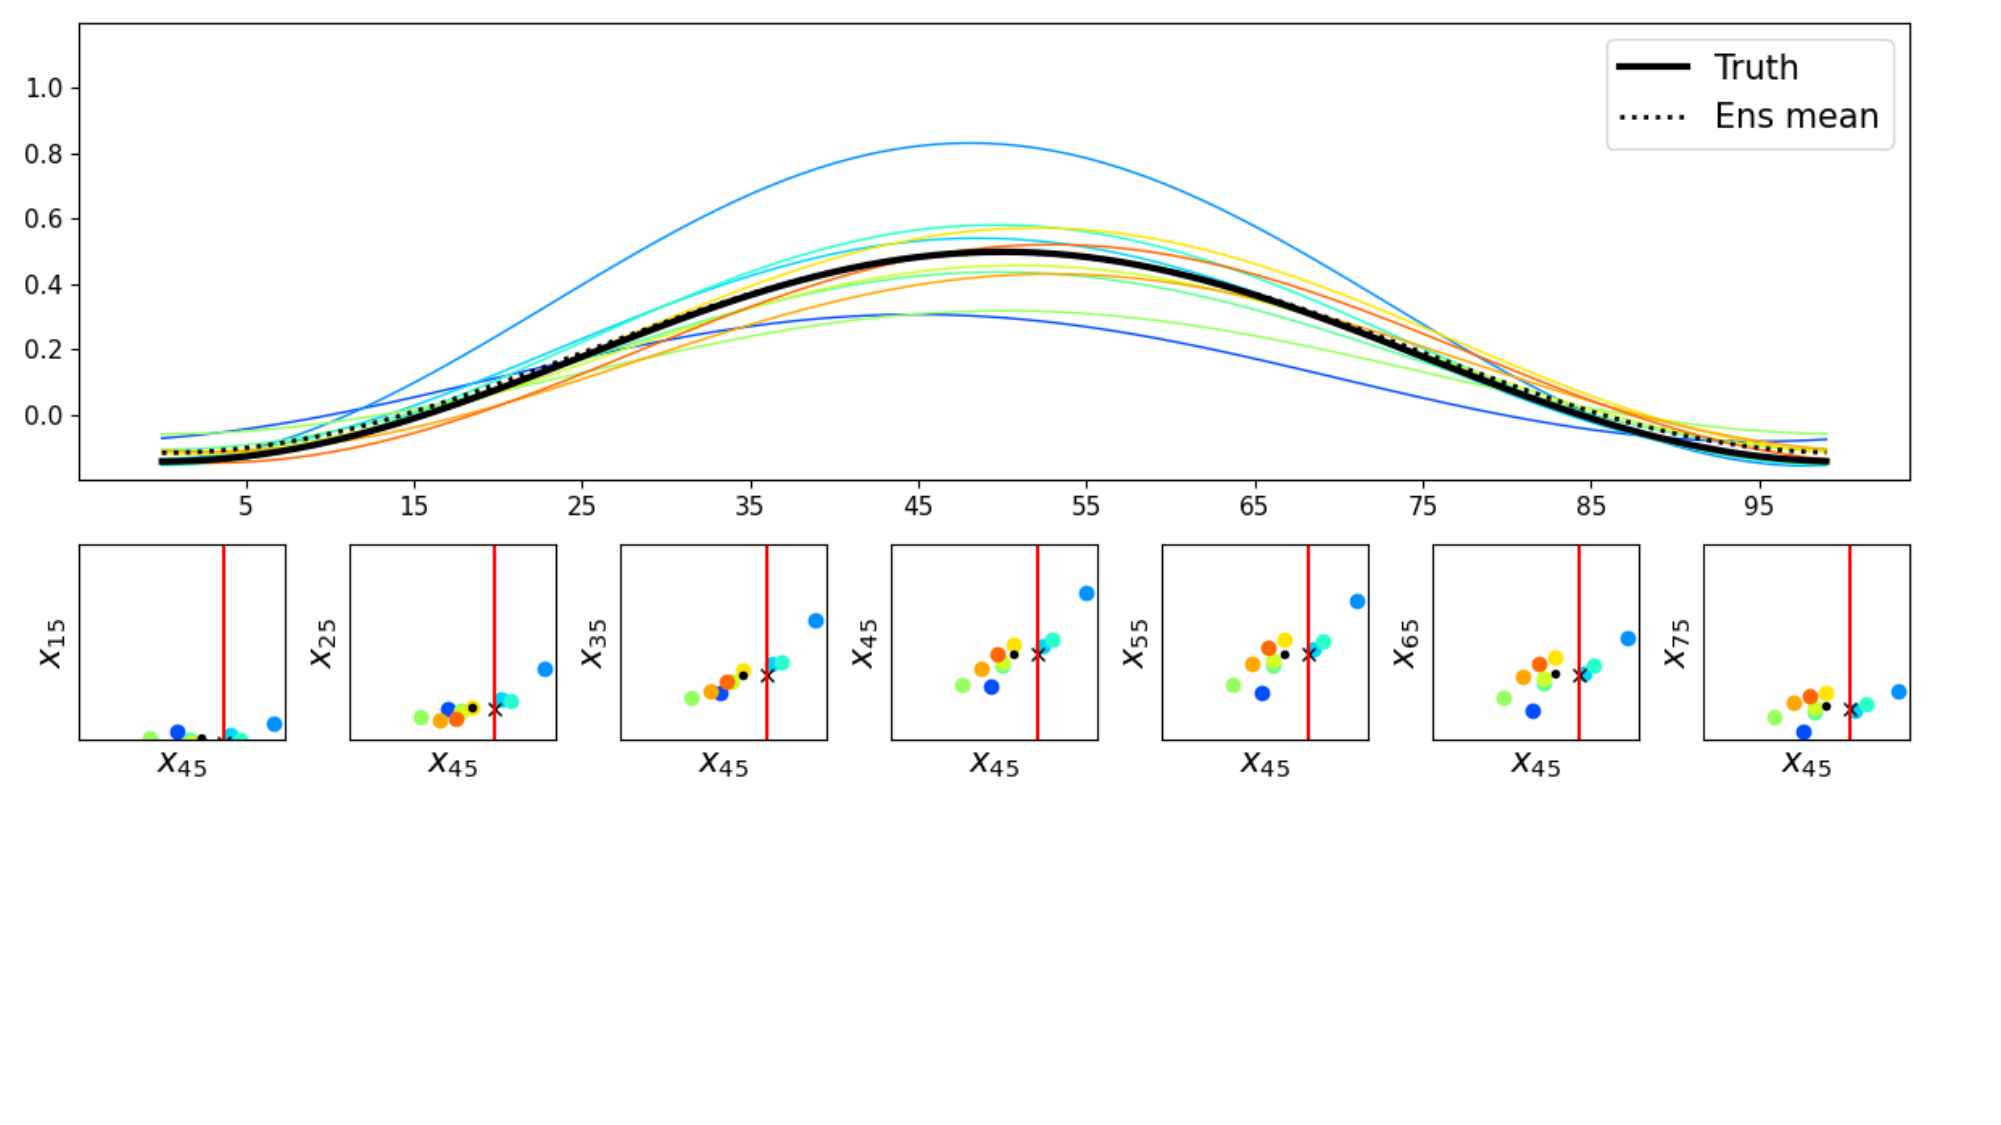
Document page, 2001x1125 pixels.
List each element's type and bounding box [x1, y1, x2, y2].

picture [0, 0, 1934, 806]
